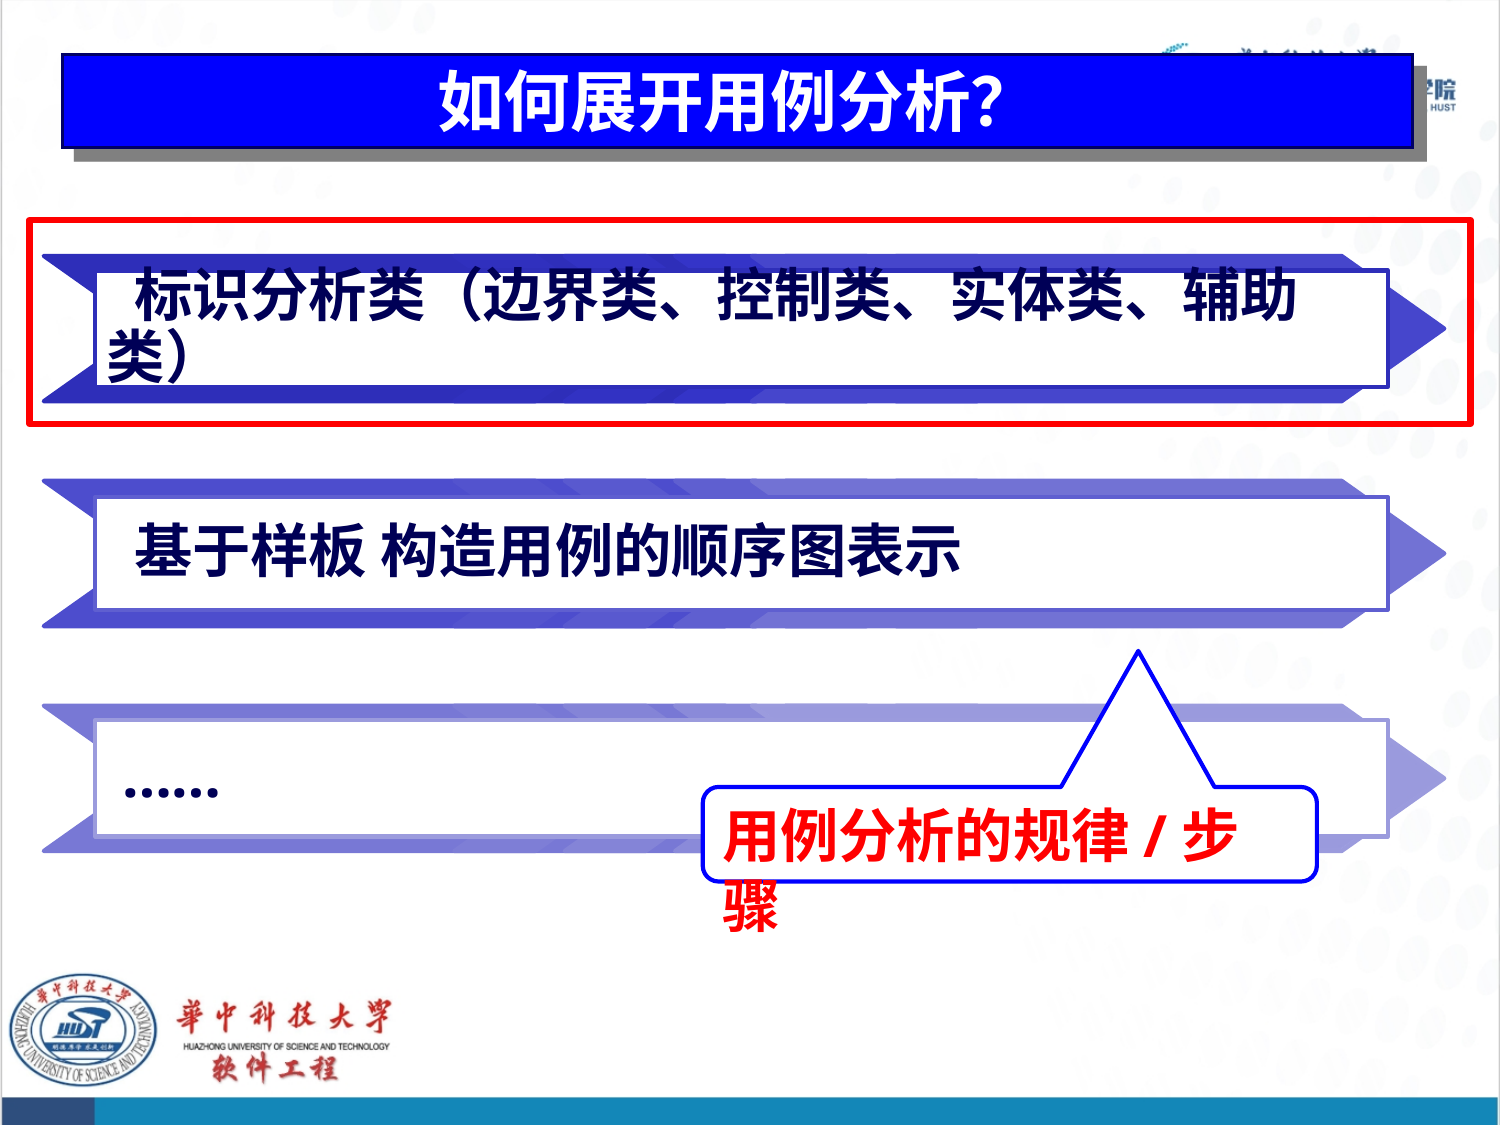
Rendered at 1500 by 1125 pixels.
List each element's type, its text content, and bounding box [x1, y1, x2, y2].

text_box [29, 184, 1459, 852]
picture [0, 0, 1500, 1125]
text_box [1464, 220, 1471, 424]
text_box 用例分析的规律/步骤 [702, 860, 1317, 882]
title 如何展开用例分析？ [61, 53, 1414, 149]
